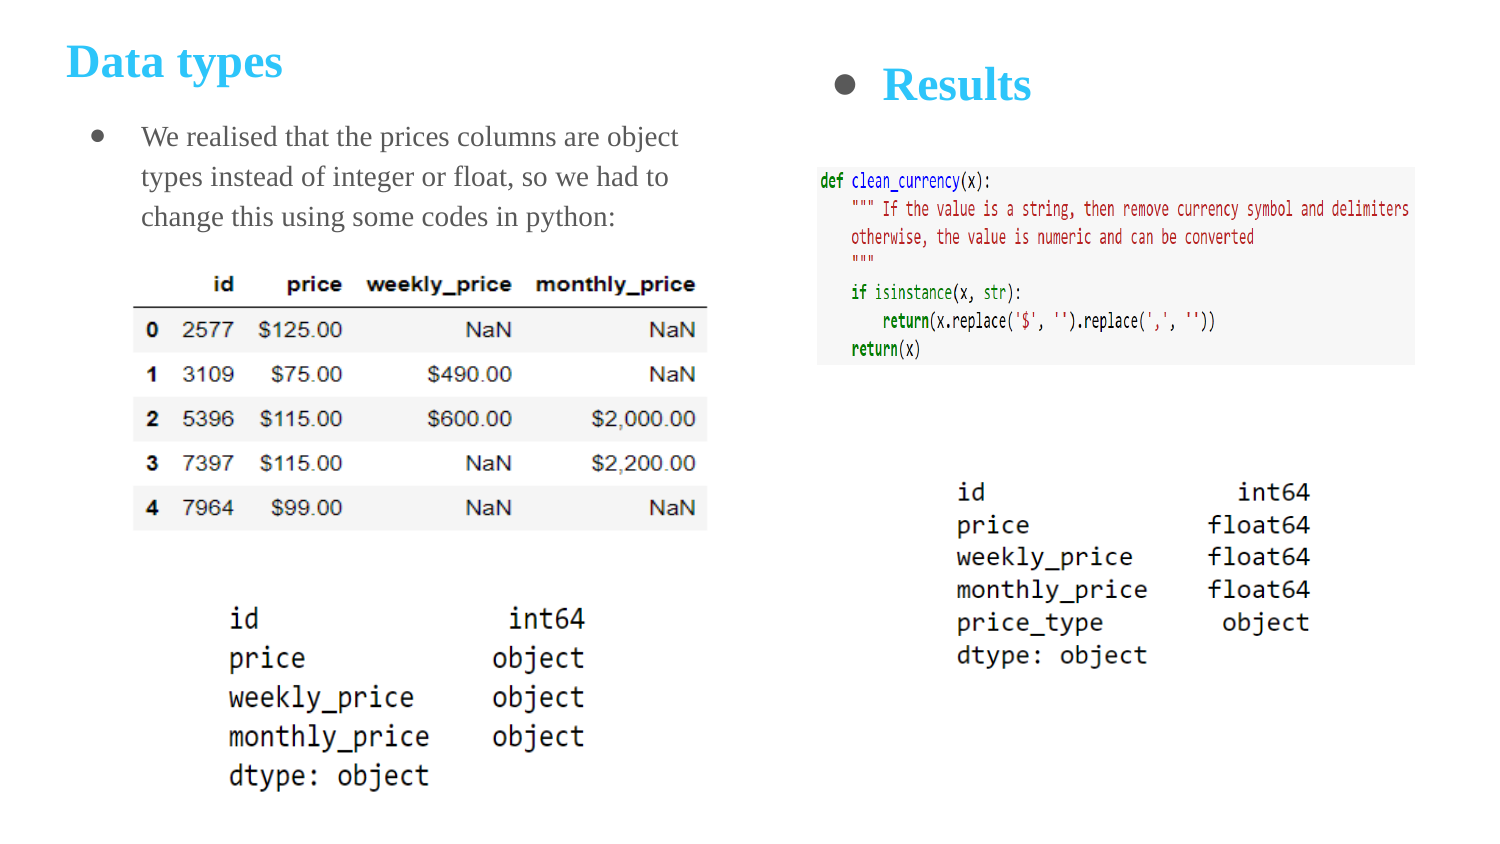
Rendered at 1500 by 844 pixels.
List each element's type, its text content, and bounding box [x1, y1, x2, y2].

picture [817, 167, 1415, 365]
picture [120, 265, 723, 533]
picture [208, 597, 597, 805]
picture [946, 473, 1352, 681]
list Results [792, 29, 1449, 750]
title Data types [51, 14, 793, 84]
list We realised that the prices columns are object types instead of integer or float, so we had to change this using some codes in python: [51, 97, 723, 818]
